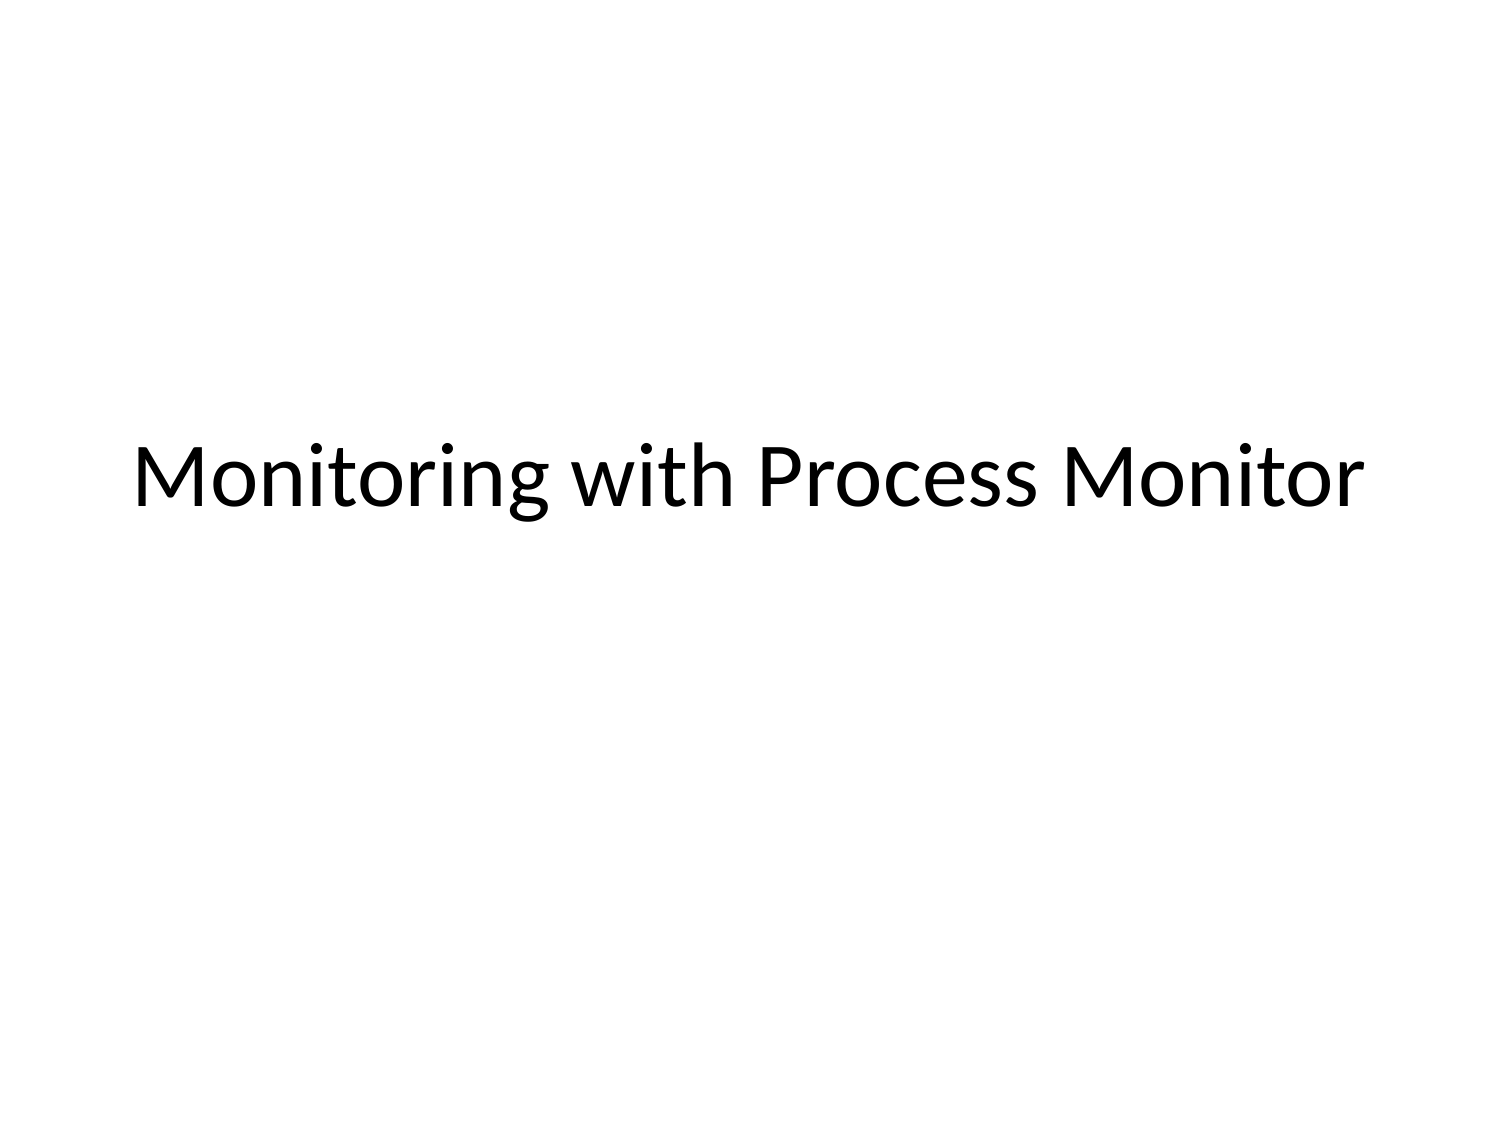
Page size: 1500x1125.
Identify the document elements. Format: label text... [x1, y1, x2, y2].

title Monitoring with Process Monitor [112, 349, 1388, 591]
